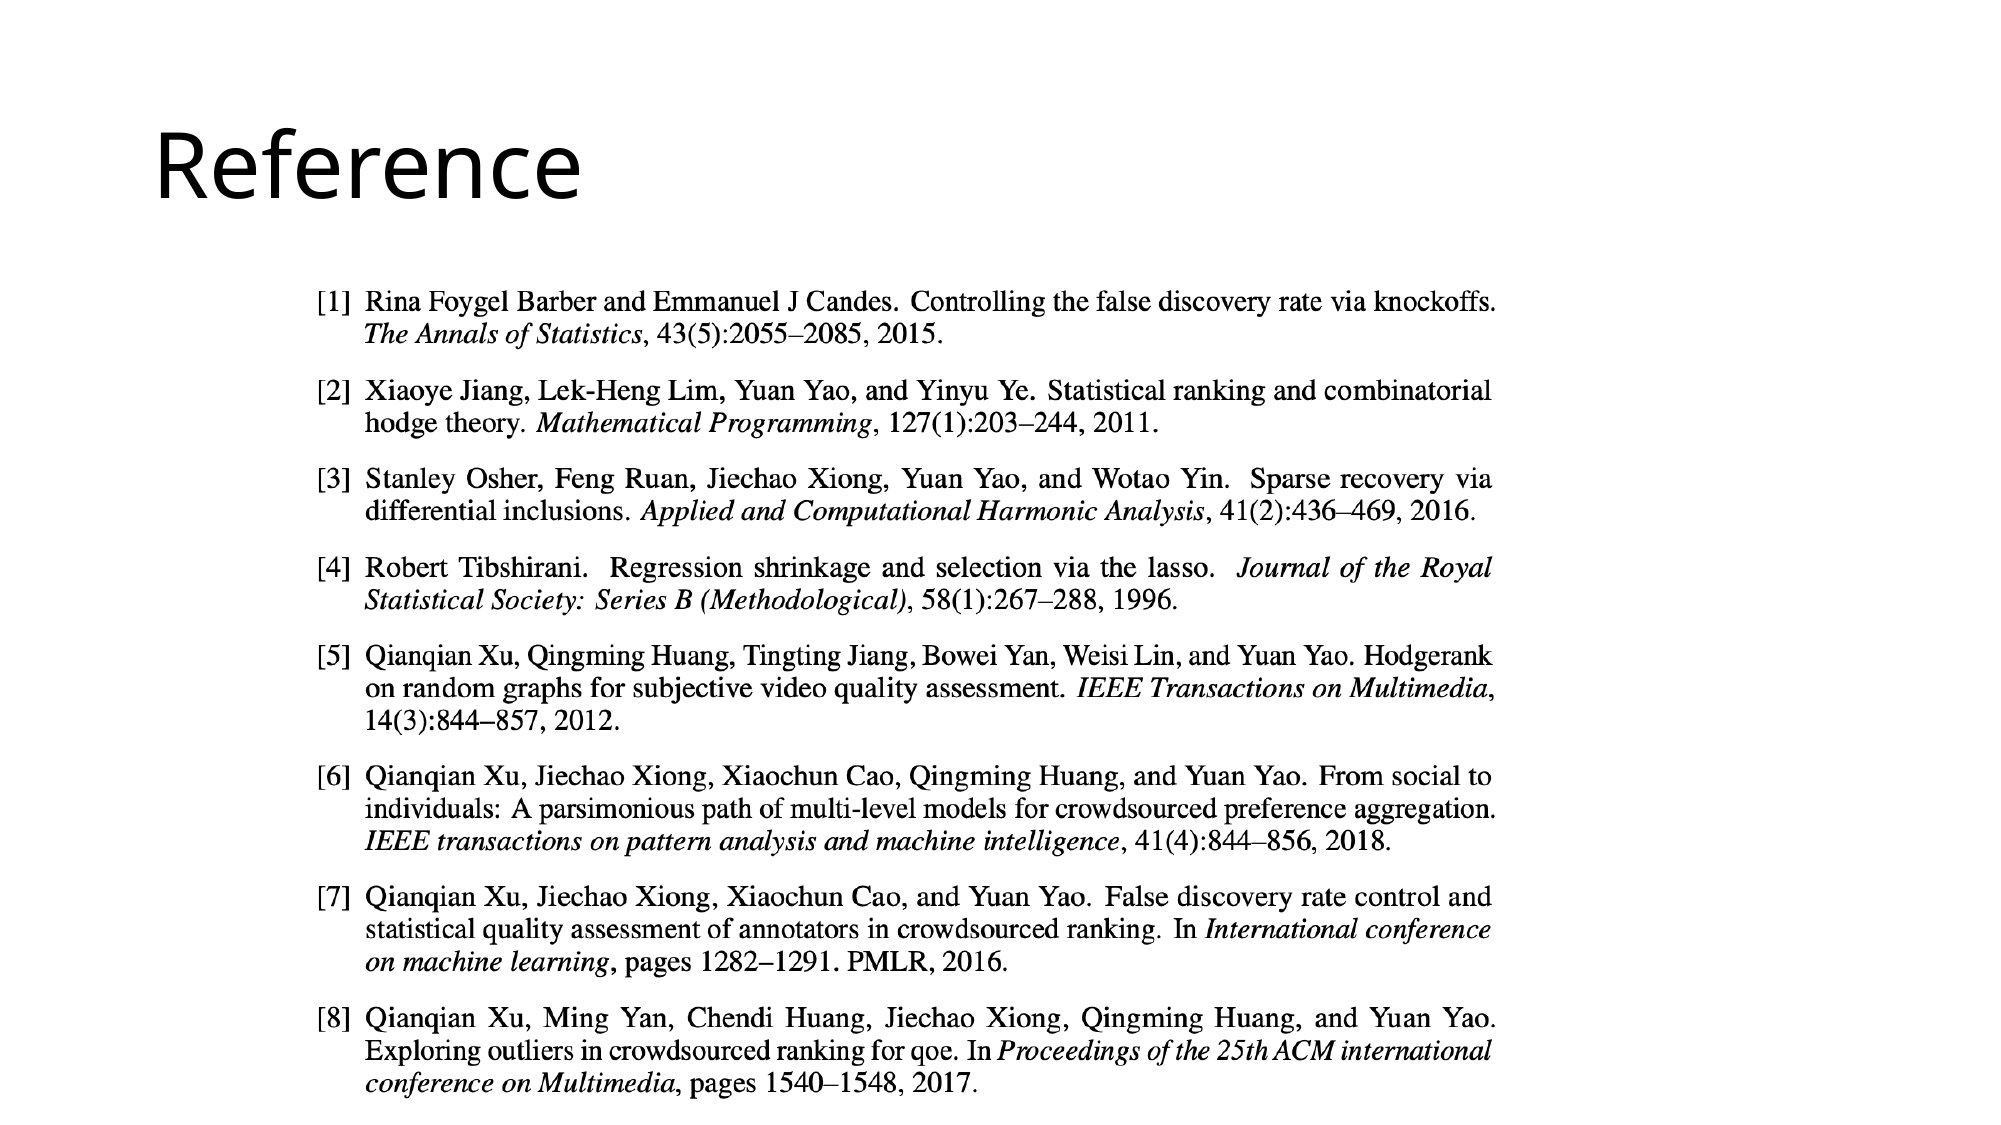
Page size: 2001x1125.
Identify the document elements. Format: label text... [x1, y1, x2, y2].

title Reference [137, 59, 1863, 278]
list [296, 277, 1518, 1125]
